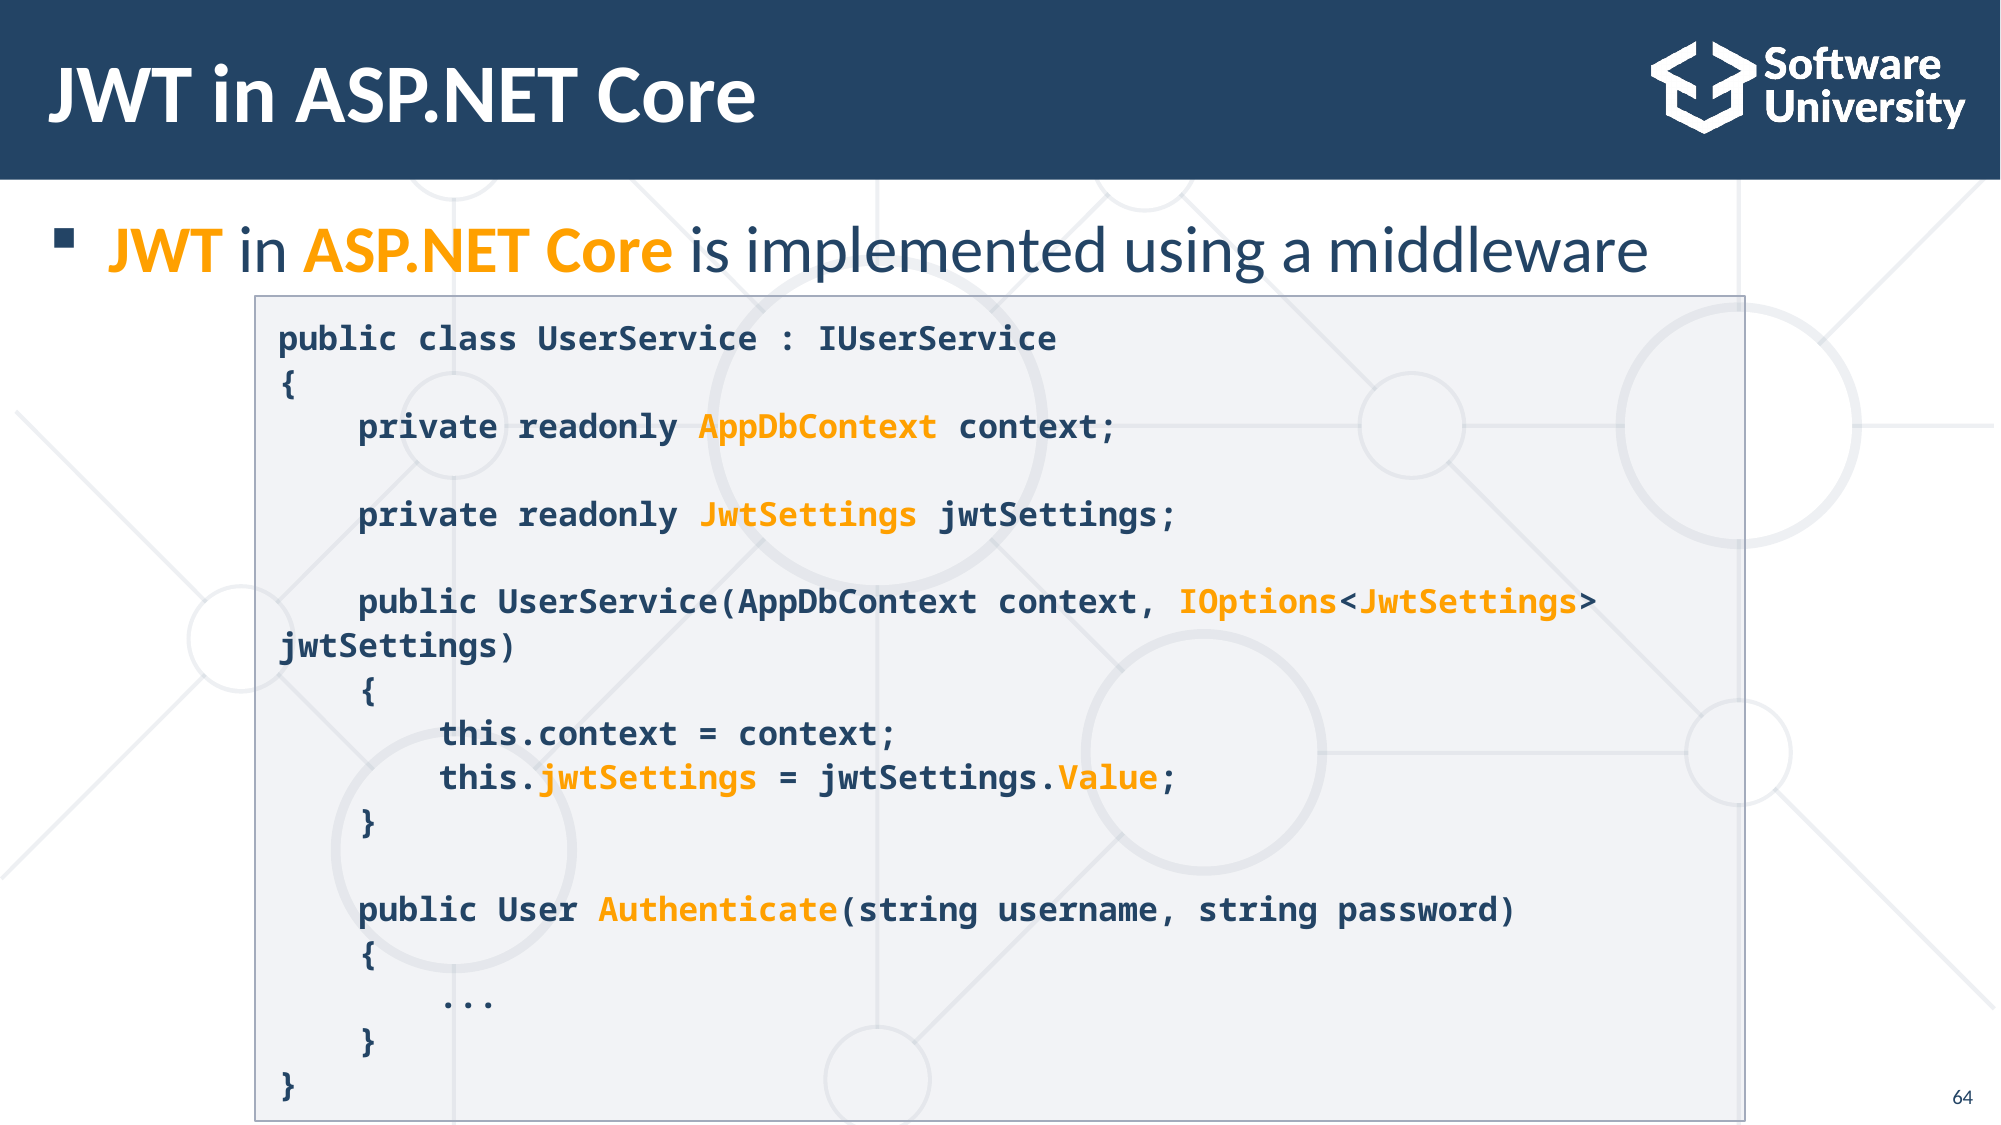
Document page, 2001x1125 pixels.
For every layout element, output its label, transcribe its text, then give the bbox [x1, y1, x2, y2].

text_box public class UserService : IUserService { private readonly AppDbContext context; private readonly JwtSettings jwtSettings; public UserService(AppDbContext context, IOptions<JwtSettings> jwtSettings) { this.context = context; this.jwtSettings = jwtSettings.Value; } public User Authenticate(string username, string password) { ... } } [254, 295, 1746, 1121]
picture [1651, 41, 1966, 134]
slide_number 64 [1927, 1067, 1989, 1117]
list JWT in ASP.NET Core is implemented using a middleware [31, 196, 1970, 1104]
title JWT in ASP.NET Core [31, 16, 1625, 162]
